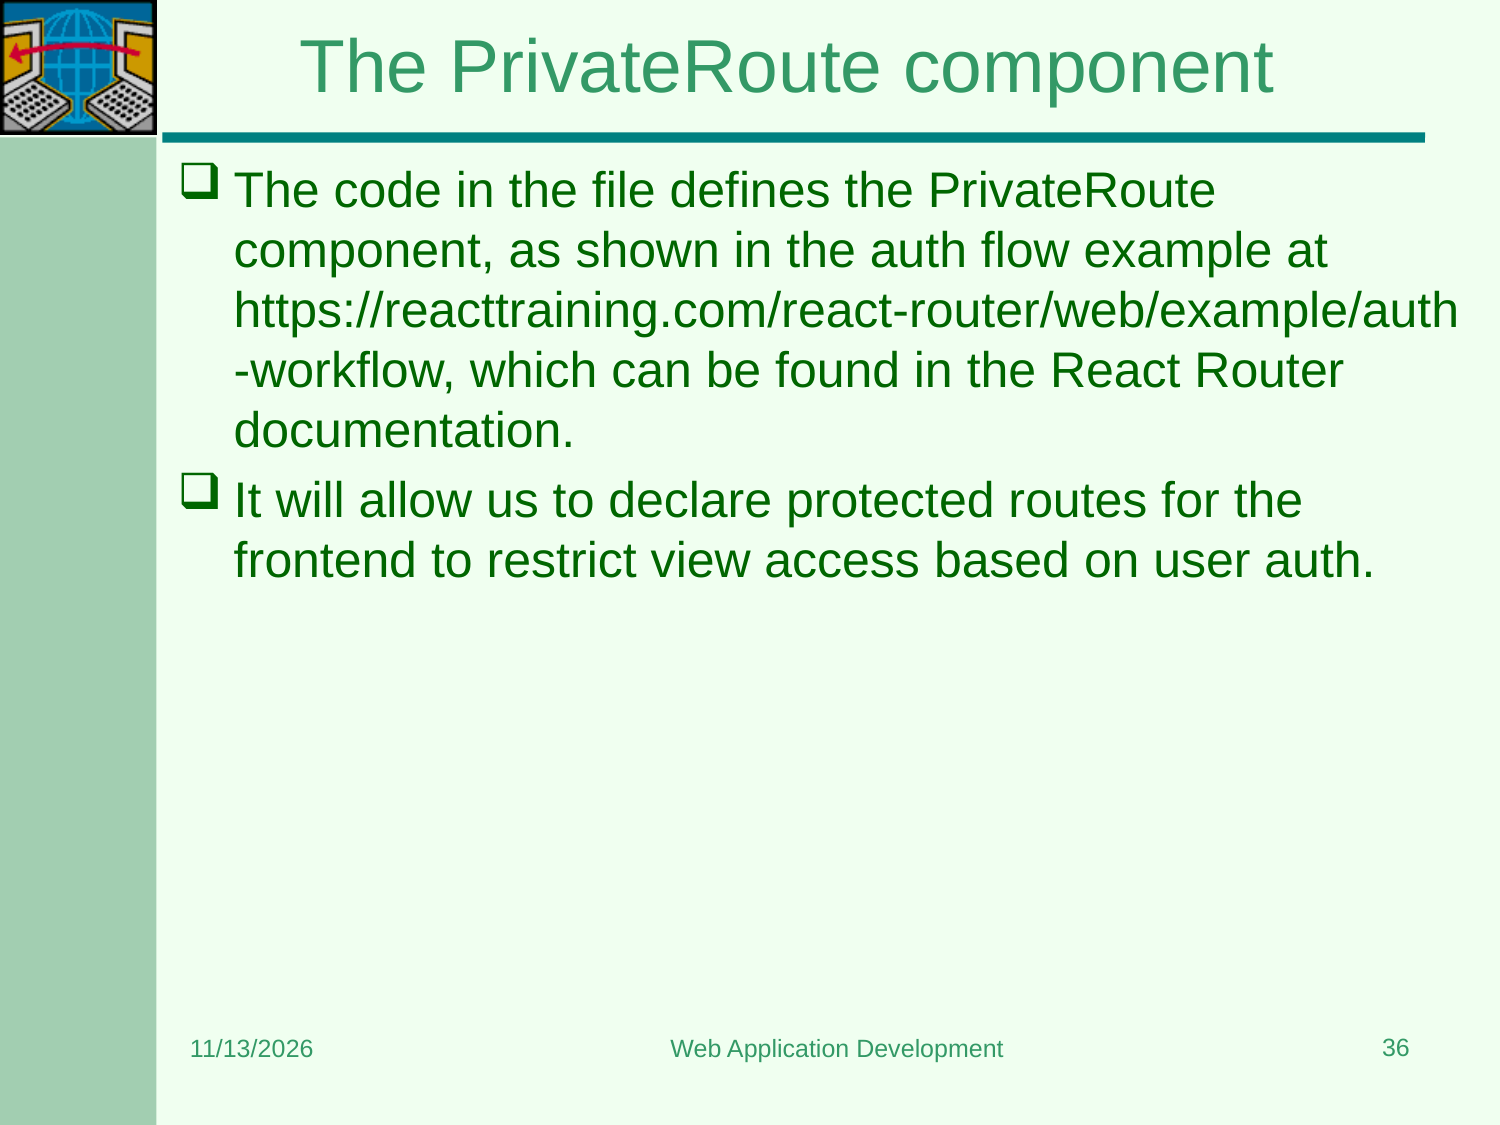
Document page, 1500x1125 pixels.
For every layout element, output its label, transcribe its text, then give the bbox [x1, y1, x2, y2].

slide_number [174, 1024, 438, 1104]
slide_number 36 [1237, 1024, 1426, 1103]
picture [0, 0, 157, 135]
list The code in the file defines the PrivateRoute component, as shown in the auth flow example at https://reacttraining.com/react-router/web/example/auth-workflow, which can be found in the React Router documentation. It will allow us to declare protected routes for the frontend to restrict view access based on user auth. [162, 149, 1488, 1013]
title The PrivateRoute component [150, 0, 1425, 125]
footer Web Application Development [462, 1024, 1213, 1104]
